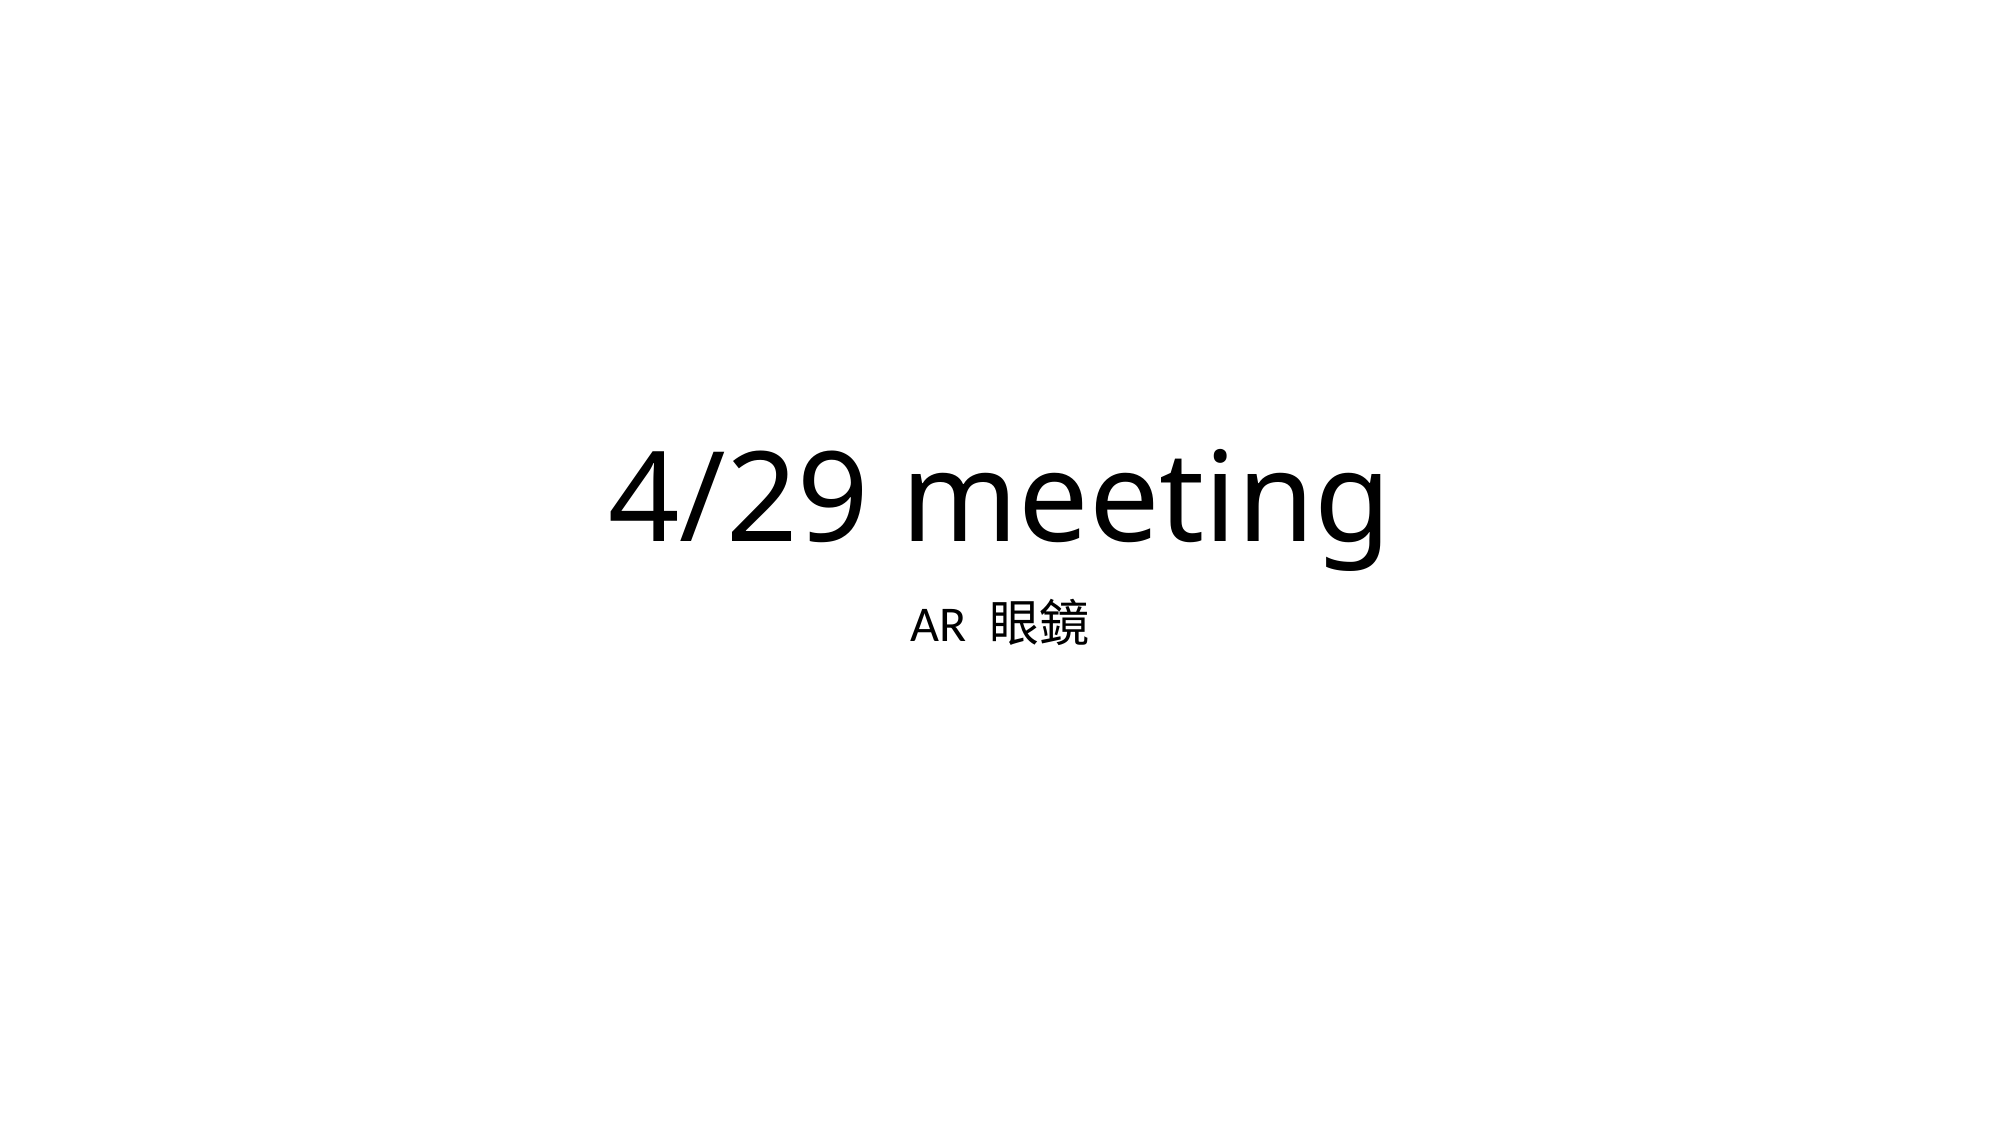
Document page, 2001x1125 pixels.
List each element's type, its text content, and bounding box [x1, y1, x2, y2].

subtitle AR 眼鏡 [249, 590, 1750, 863]
title 4/29 meeting [249, 184, 1750, 576]
